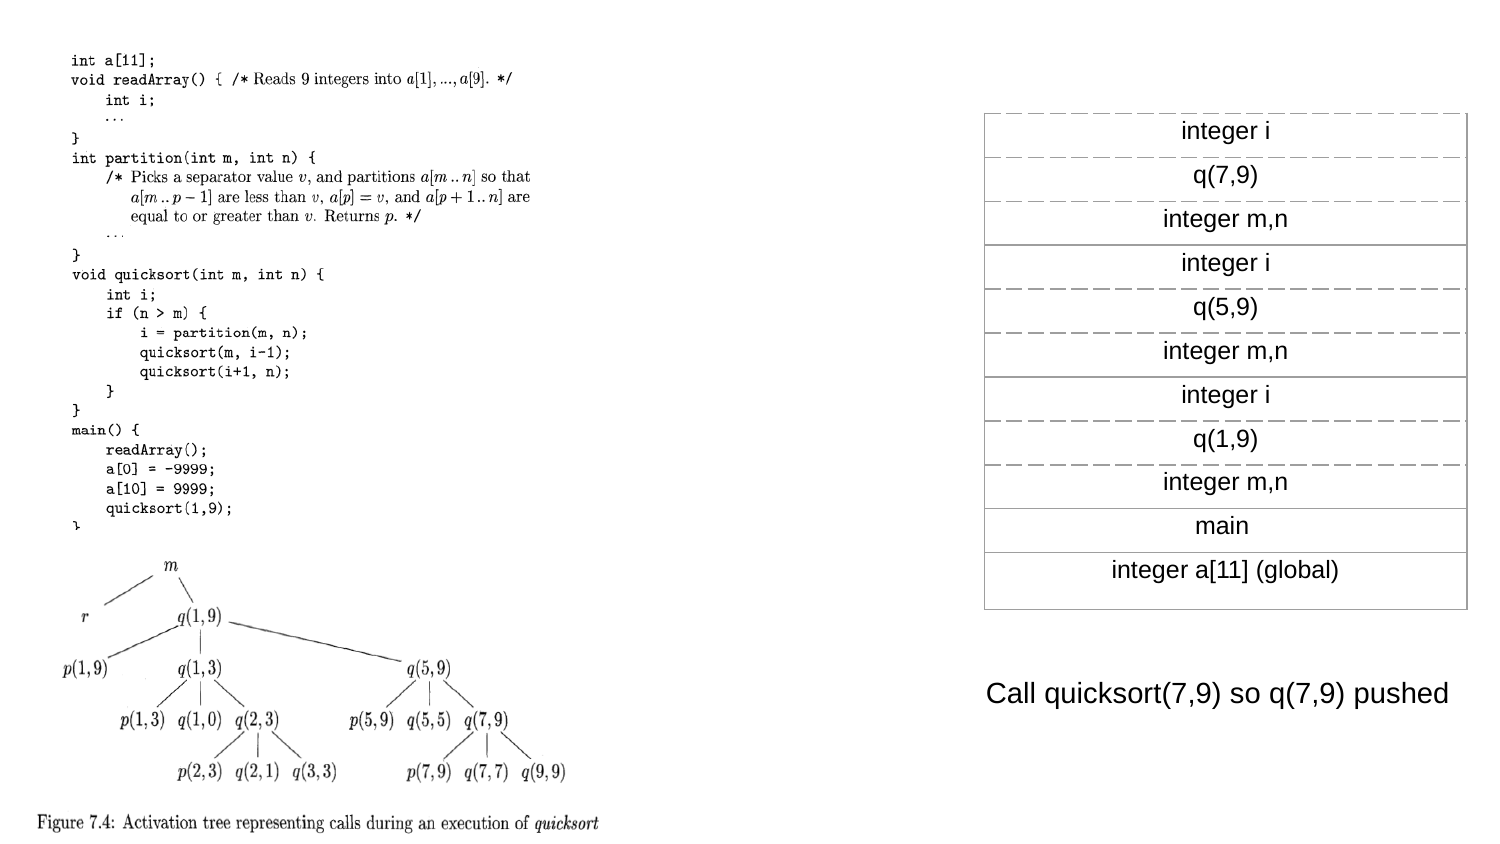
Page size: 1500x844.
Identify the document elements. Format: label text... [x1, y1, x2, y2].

table_cell integer m,n [985, 465, 1466, 508]
table_cell integer m,n [985, 333, 1466, 376]
table_cell integer a[11] (global) [985, 553, 1466, 609]
table_cell integer m,n [985, 201, 1466, 244]
table_cell q(7,9) [985, 157, 1466, 201]
picture [26, 40, 571, 530]
table_cell integer i [985, 246, 1466, 289]
table_cell q(5,9) [985, 289, 1466, 333]
table_cell main [985, 509, 1466, 552]
picture [0, 542, 606, 844]
table_cell integer i [985, 378, 1466, 421]
table_cell q(1,9) [985, 421, 1466, 465]
text_box Call quicksort(7,9) so q(7,9) pushed [936, 659, 1500, 727]
table_header integer i [985, 113, 1466, 157]
